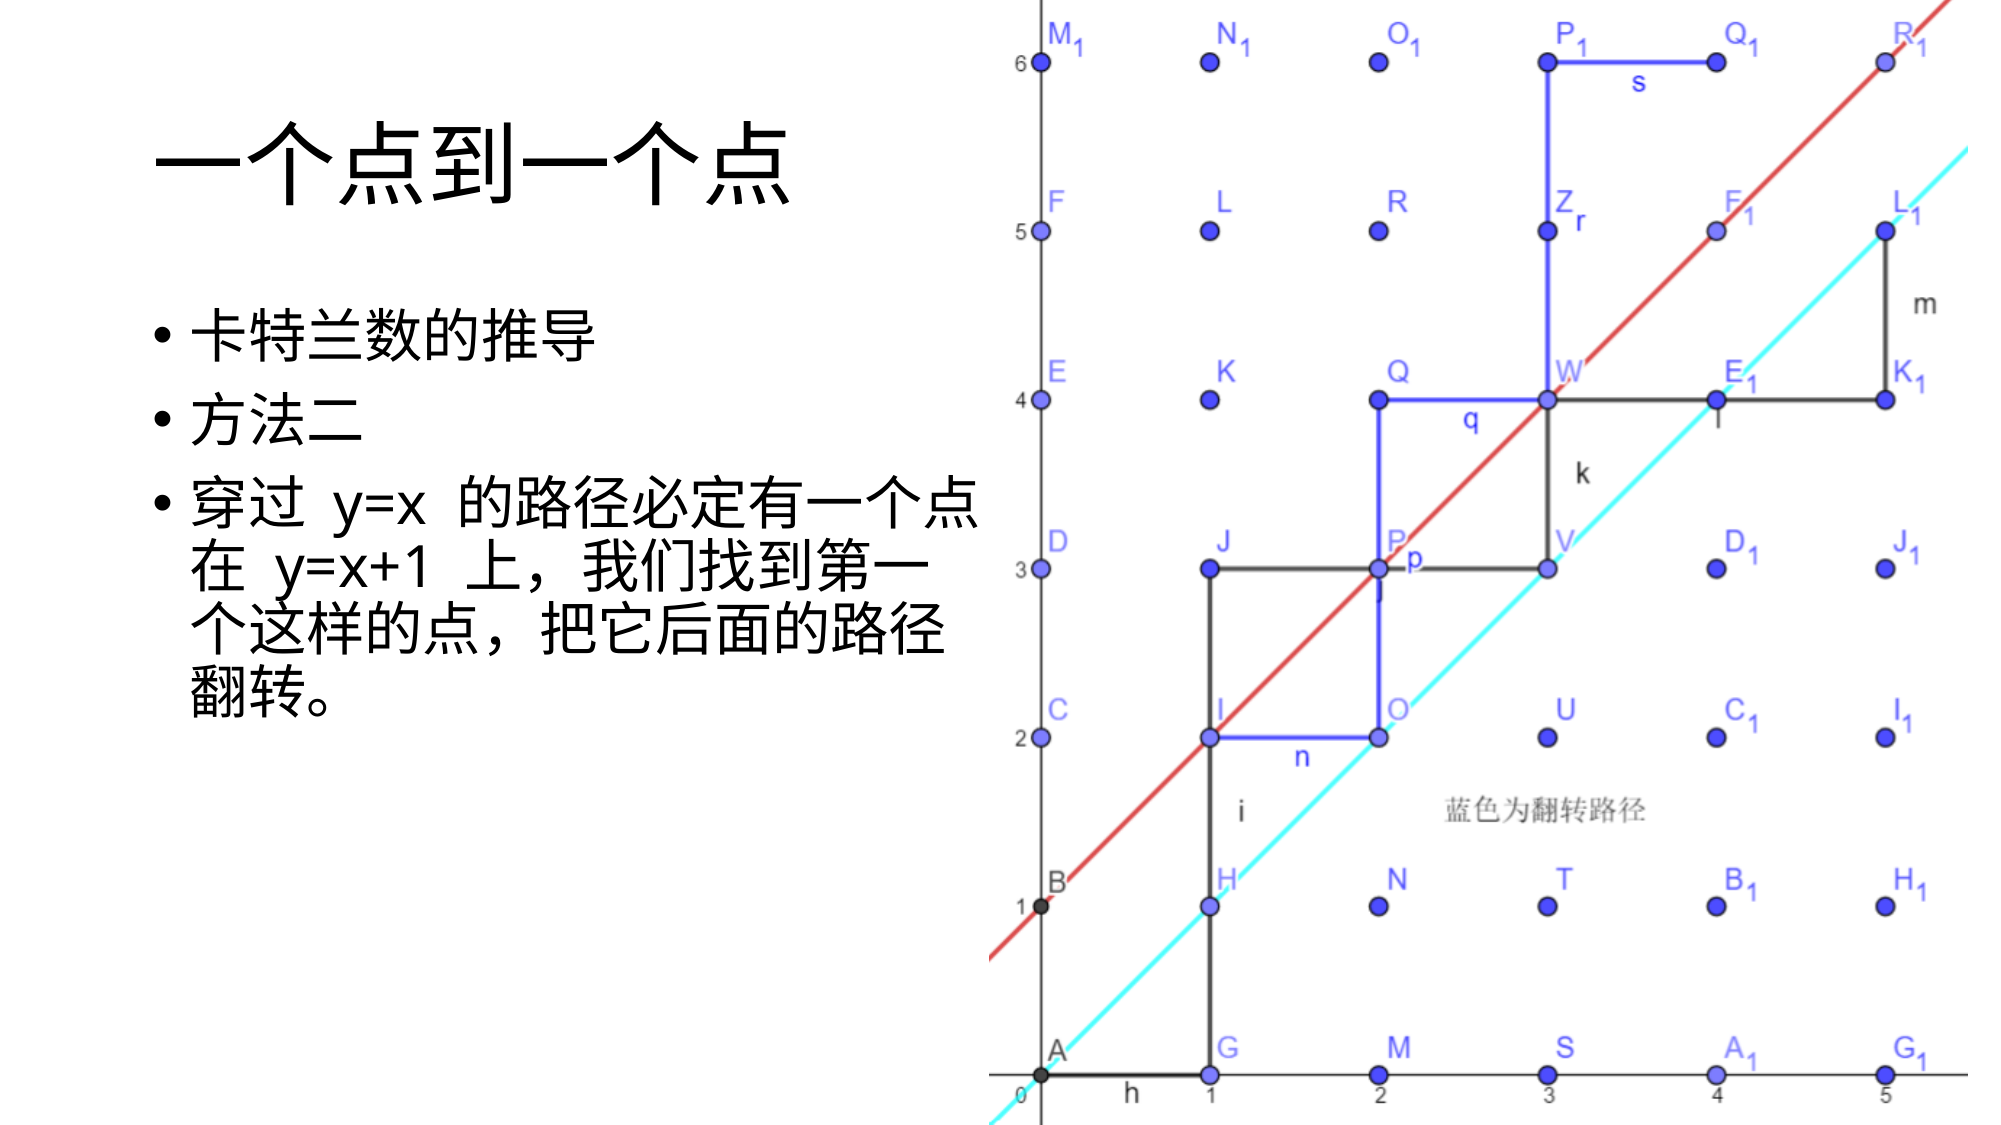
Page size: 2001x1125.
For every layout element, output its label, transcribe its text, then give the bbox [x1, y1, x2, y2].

list 卡特兰数的推导 方法二 穿过 y=x 的路径必定有一个点在 y=x+1 上，我们找到第一个这样的点，把它后面的路径翻转。 [137, 299, 989, 1014]
title 一个点到一个点 [137, 59, 989, 278]
picture [989, 0, 1968, 1125]
